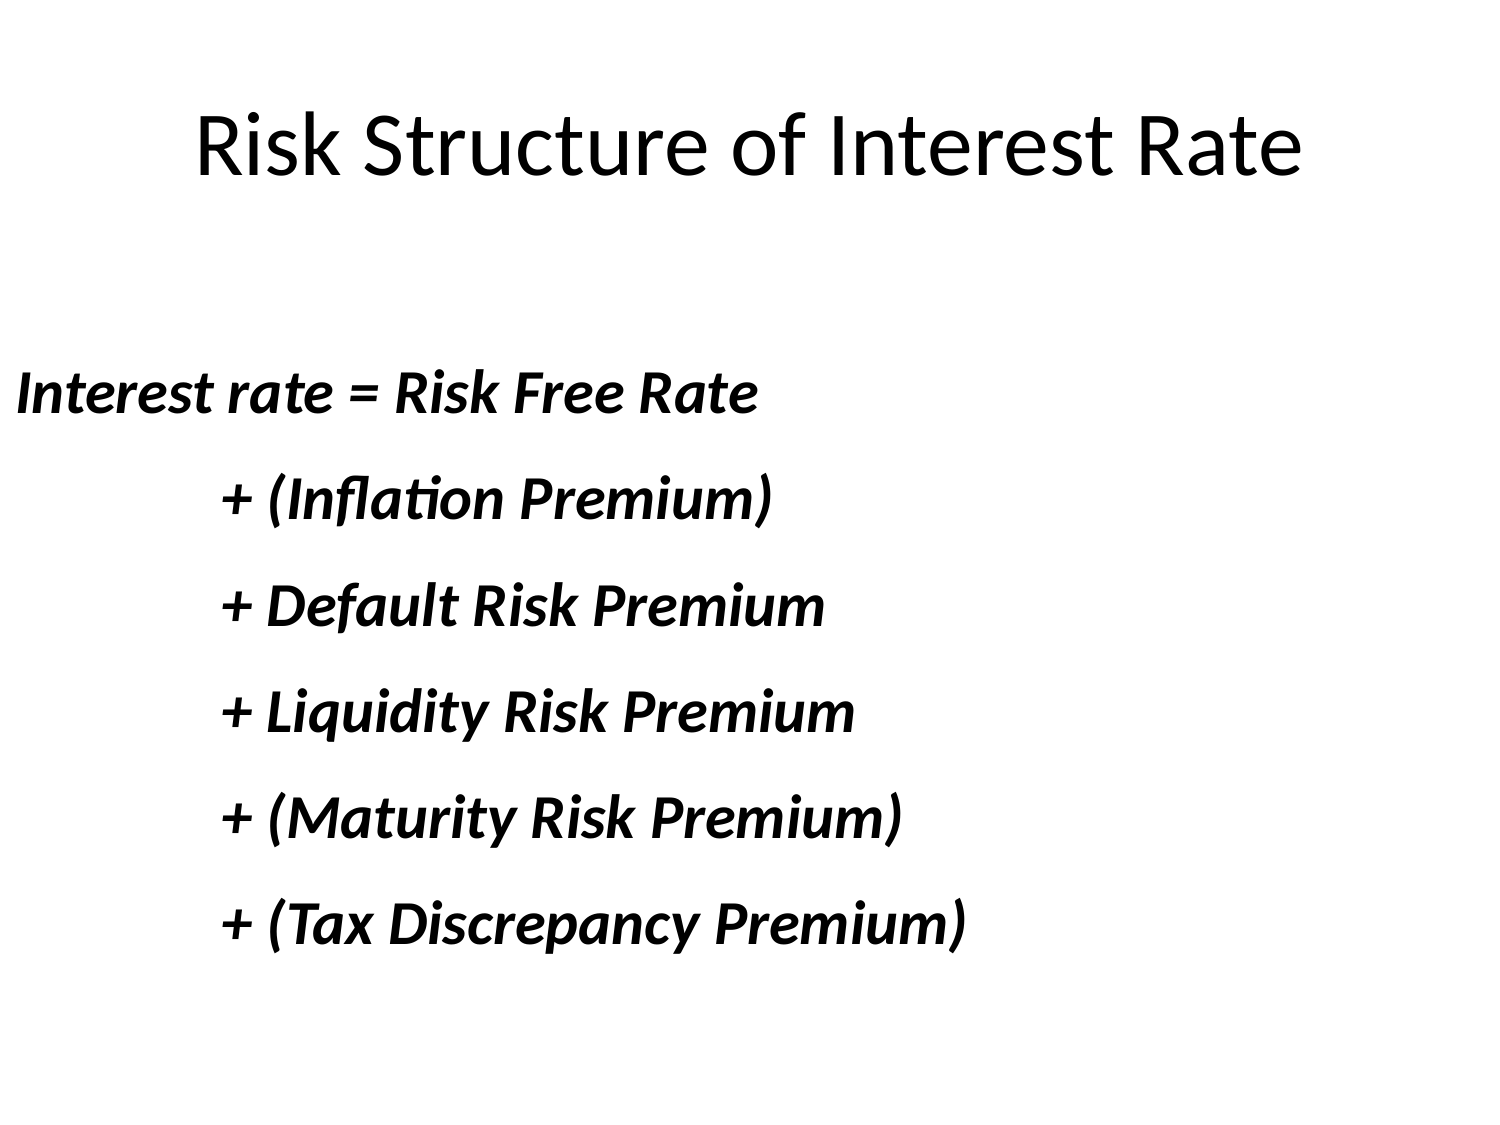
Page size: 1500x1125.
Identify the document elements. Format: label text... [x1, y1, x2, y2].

list Interest rate = Risk Free Rate + (Inflation Premium) + Default Risk Premium + Liquidity Risk Premium + (Maturity Risk Premium) + (Tax Discrepancy Premium) [0, 237, 1500, 1125]
title Risk Structure of Interest Rate [75, 45, 1425, 233]
